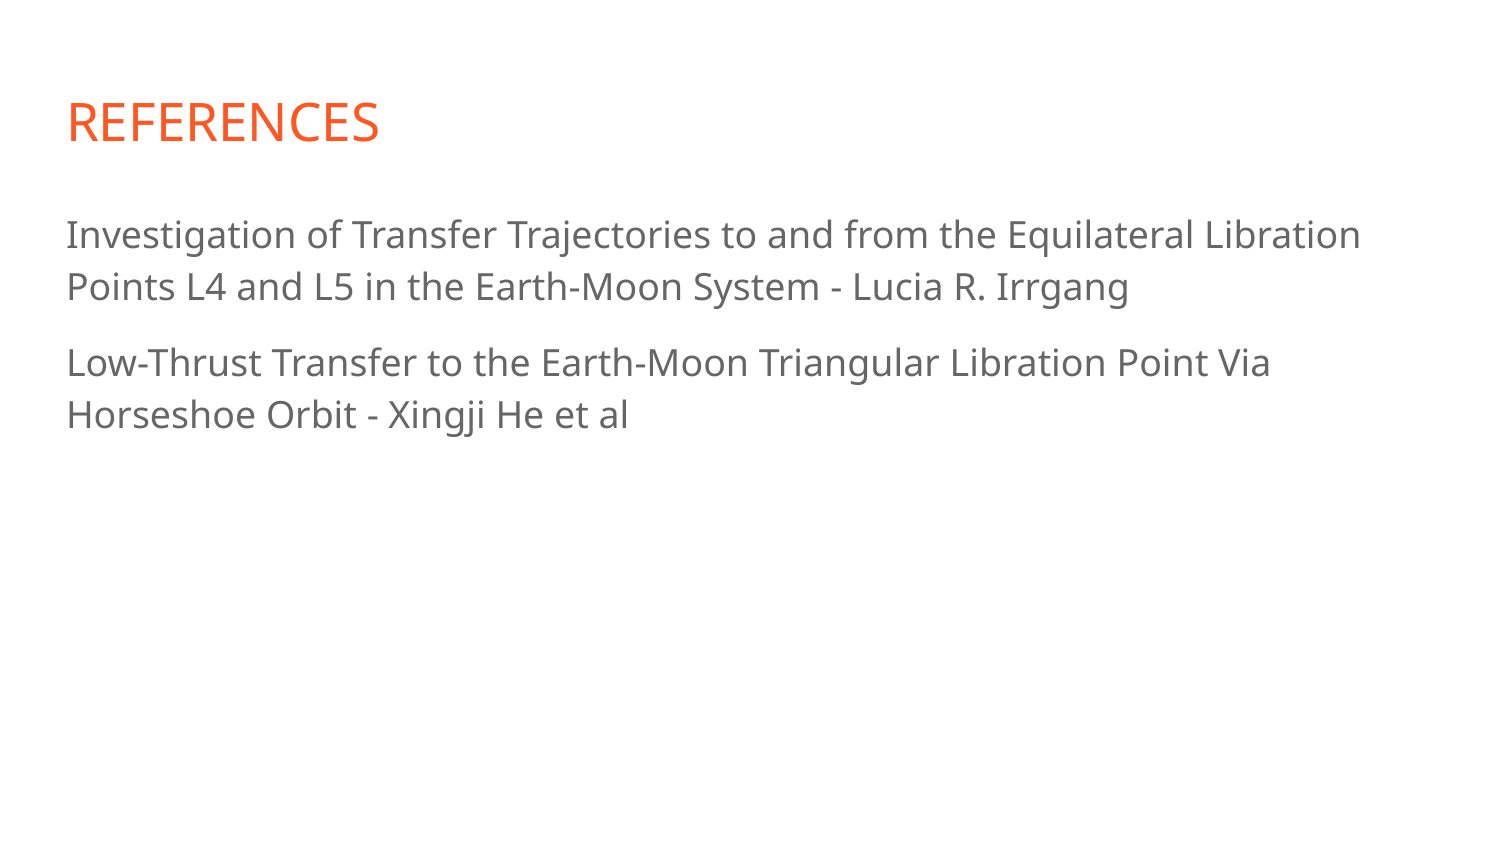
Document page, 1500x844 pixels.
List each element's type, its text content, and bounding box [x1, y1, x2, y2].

title REFERENCES [51, 72, 1449, 167]
list Investigation of Transfer Trajectories to and from the Equilateral Libration Points L4 and L5 in the Earth-Moon System - Lucia R. Irrgang Low-Thrust Transfer to the Earth-Moon Triangular Libration Point Via Horseshoe Orbit - Xingji He et al [51, 189, 1449, 750]
